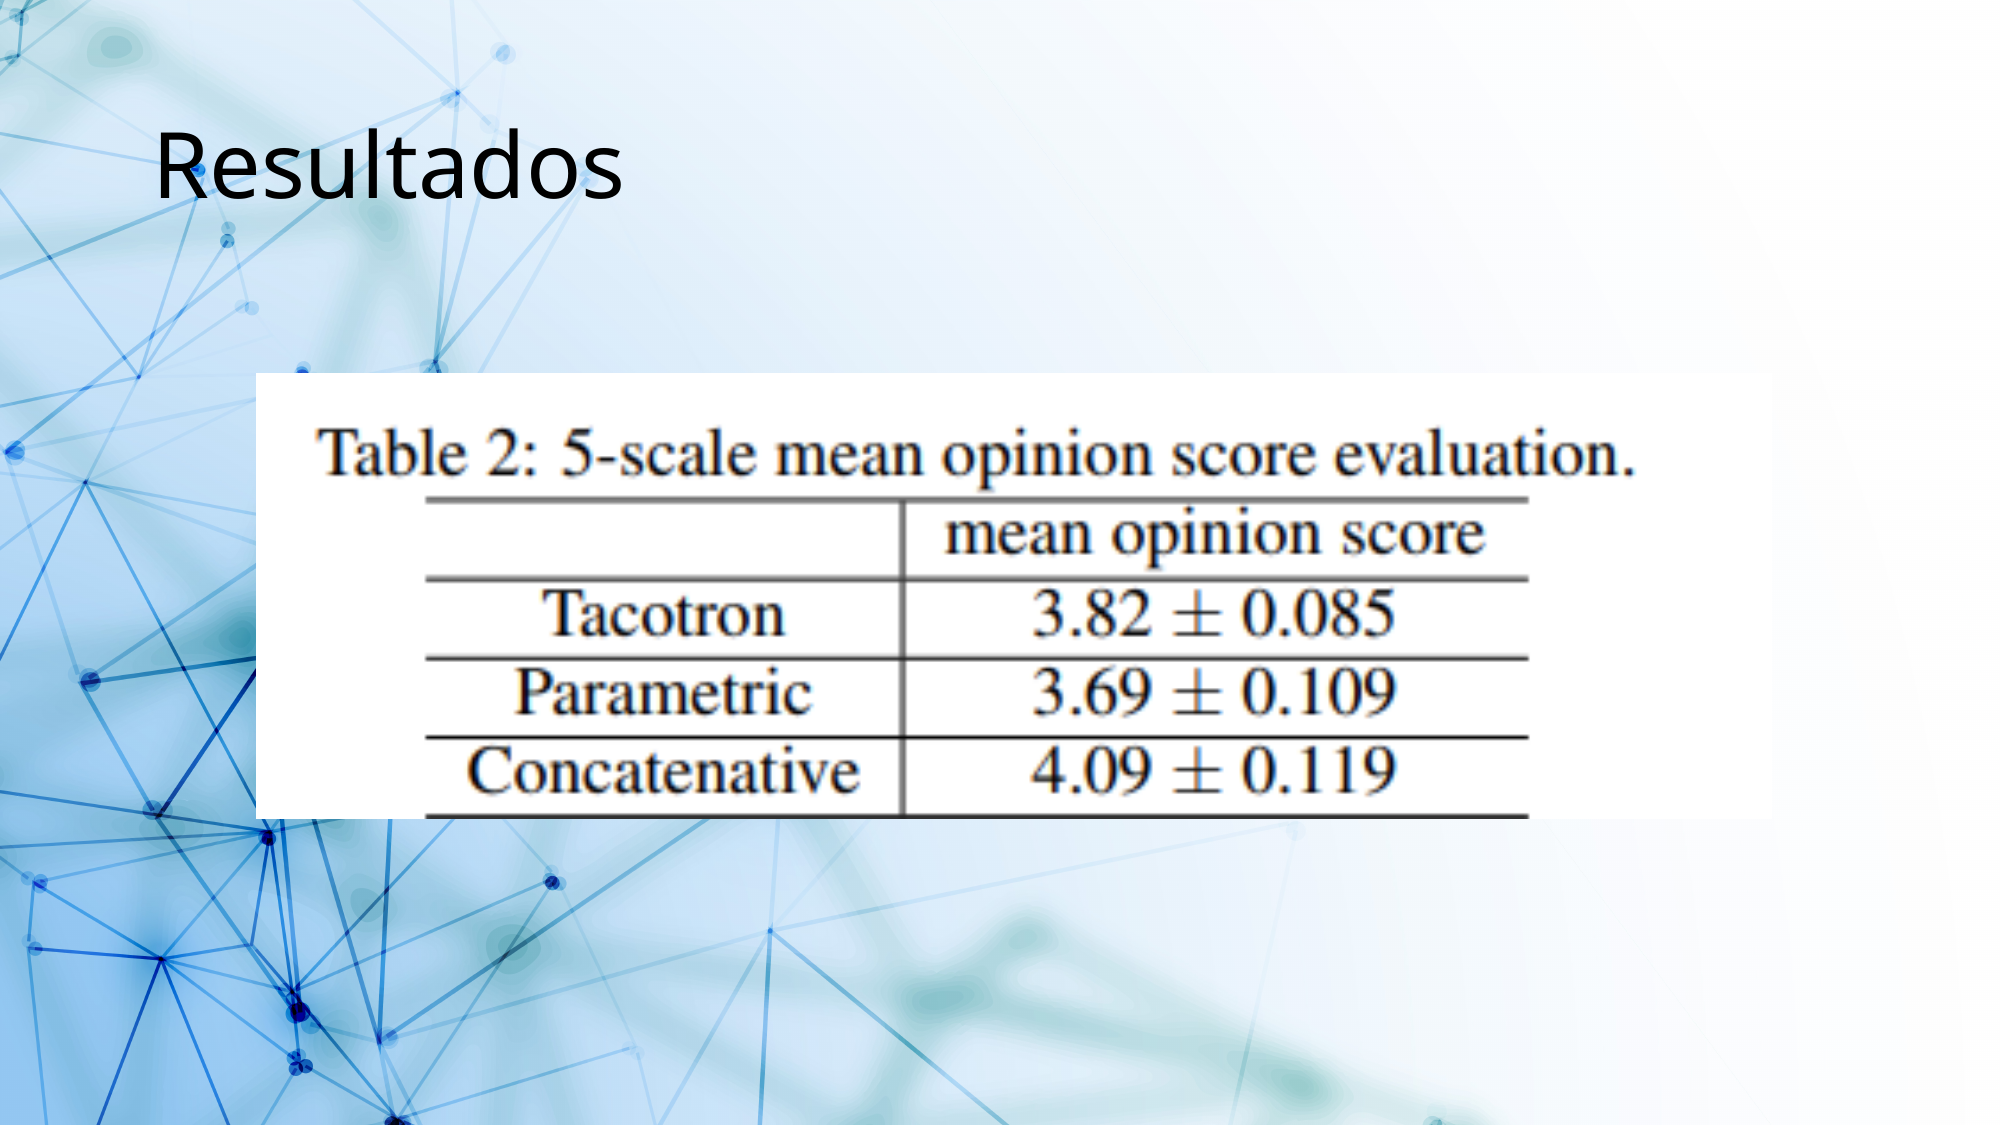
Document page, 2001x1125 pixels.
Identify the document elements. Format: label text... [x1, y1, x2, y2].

picture [0, 0, 2001, 1125]
title Resultados [137, 59, 1863, 278]
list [256, 373, 1772, 819]
